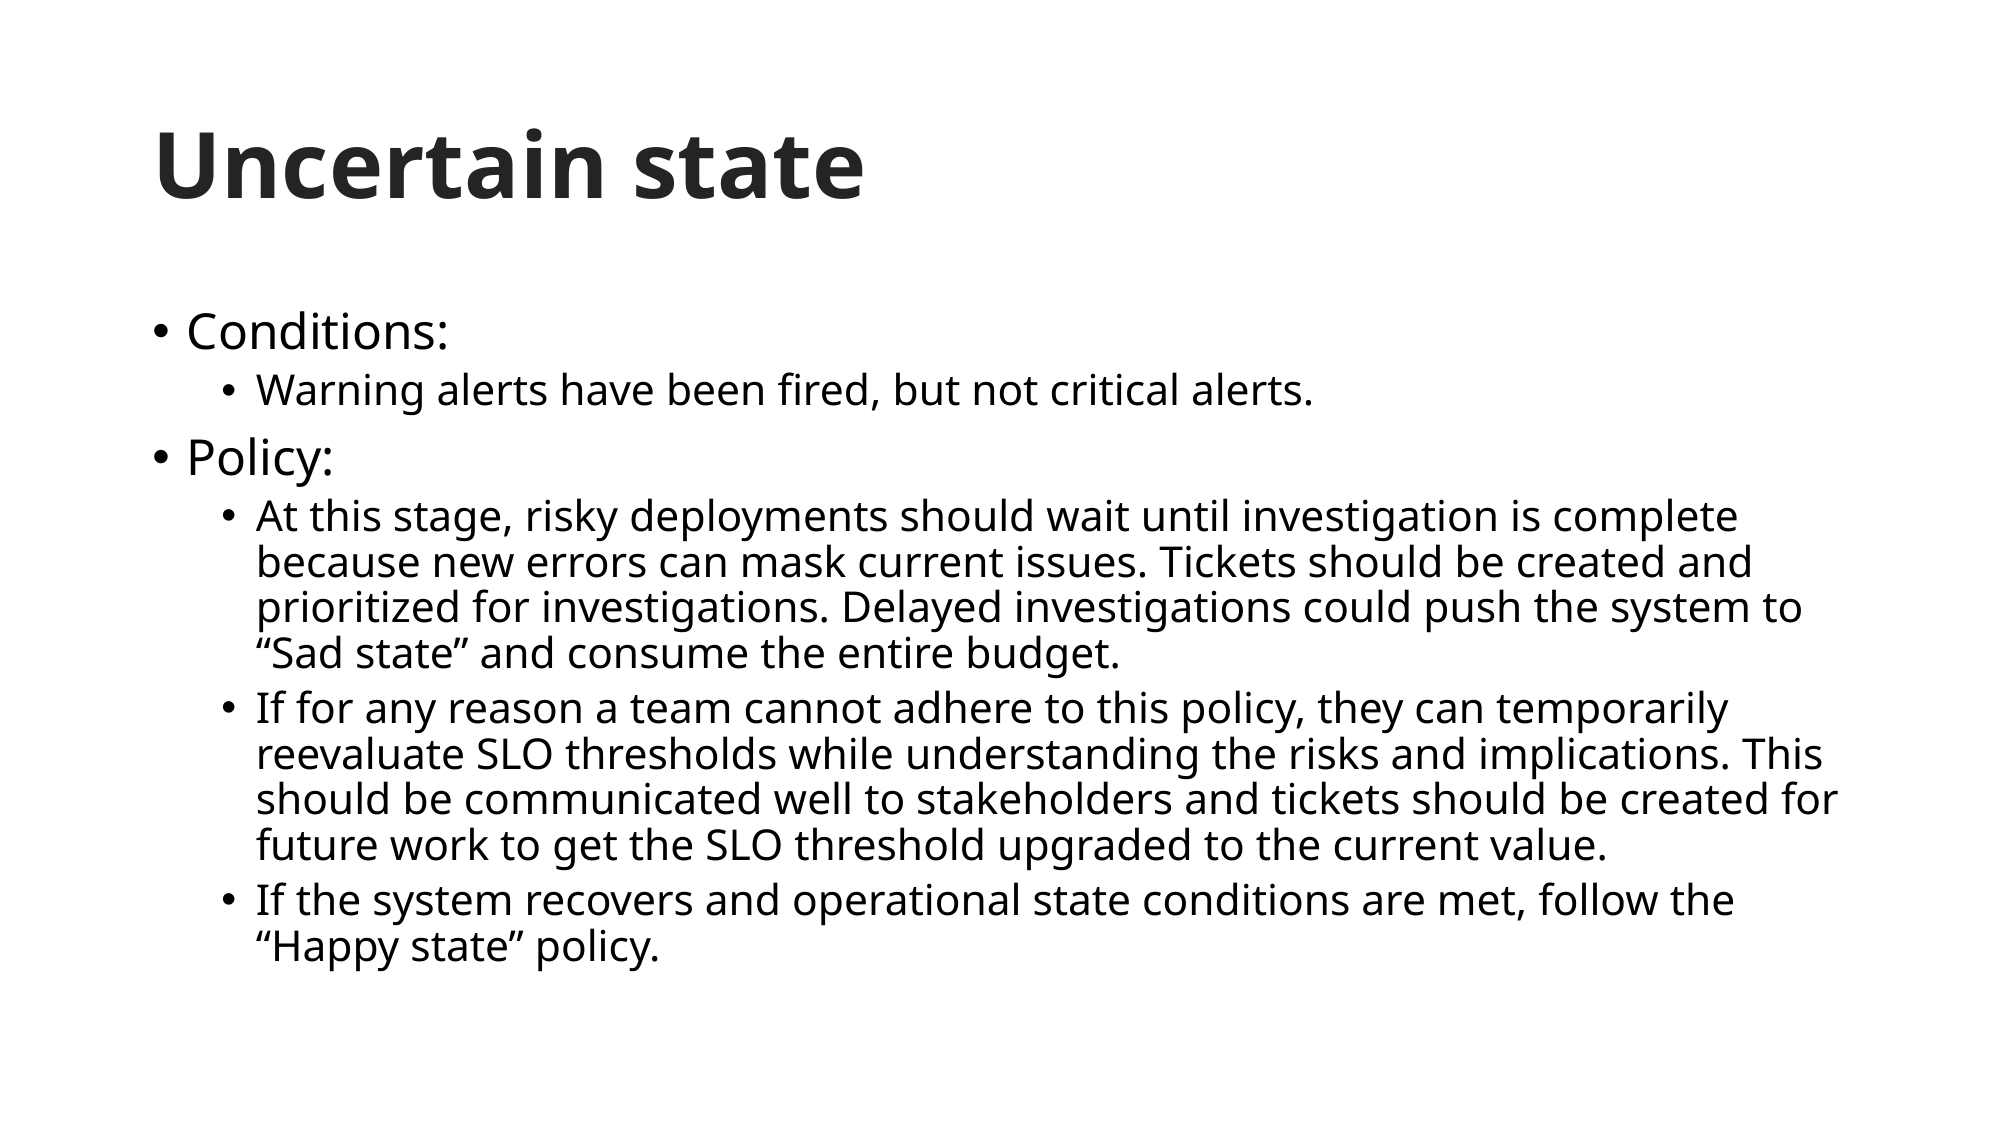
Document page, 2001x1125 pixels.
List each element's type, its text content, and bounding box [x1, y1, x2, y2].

title Uncertain state [137, 59, 1863, 278]
list Conditions: Warning alerts have been fired, but not critical alerts. Policy: At this stage, risky deployments should wait until investigation is complete because new errors can mask current issues. Tickets should be created and prioritized for investigations. Delayed investigations could push the system to “Sad state” and consume the entire budget. If for any reason a team cannot adhere to this policy, they can temporarily reevaluate SLO thresholds while understanding the risks and implications. This should be communicated well to stakeholders and tickets should be created for future work to get the SLO threshold upgraded to the current value. If the system recovers and operational state conditions are met, follow the “Happy state” policy. [137, 299, 1863, 1014]
